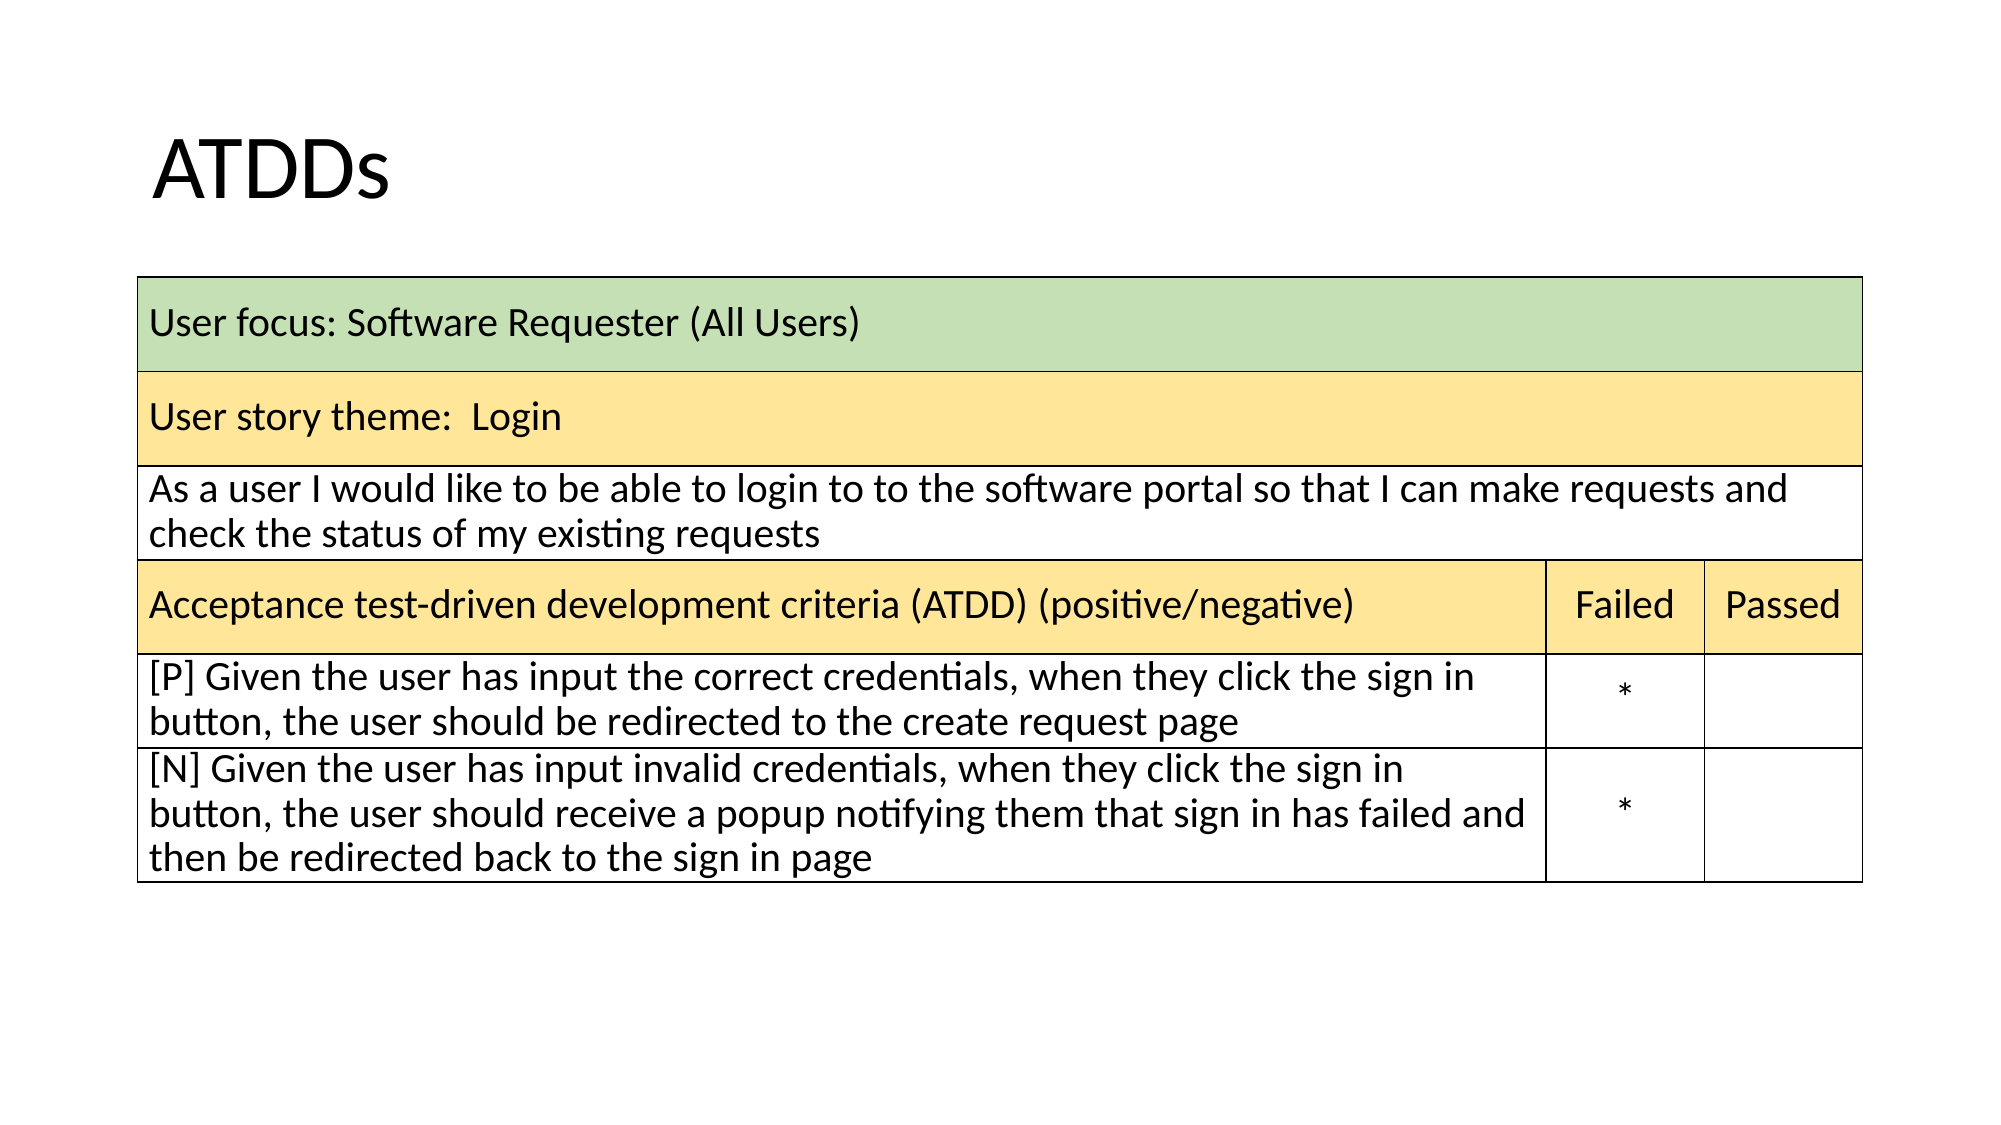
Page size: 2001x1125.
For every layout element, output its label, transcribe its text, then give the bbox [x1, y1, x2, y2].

table_cell [1705, 749, 1862, 881]
table_cell * [1547, 749, 1704, 881]
table_cell [1705, 655, 1862, 747]
table_header User focus: Software Requester (All Users) [138, 278, 1862, 371]
table_cell As a user I would like to be able to login to to the software portal so that I can make requests and check the status of my existing requests [138, 467, 1862, 559]
table_cell User story theme: Login [138, 372, 1862, 465]
table_cell * [1547, 655, 1704, 747]
table_cell [N] Given the user has input invalid credentials, when they click the sign in button, the user should receive a popup notifying them that sign in has failed and then be redirected back to the sign in page [138, 749, 1545, 881]
table_cell [P] Given the user has input the correct credentials, when they click the sign in button, the user should be redirected to the create request page [138, 655, 1545, 747]
title ATDDs [137, 59, 1863, 276]
table_cell Failed [1547, 561, 1704, 653]
table_cell Passed [1705, 561, 1862, 653]
table_cell Acceptance test-driven development criteria (ATDD) (positive/negative) [138, 561, 1545, 653]
